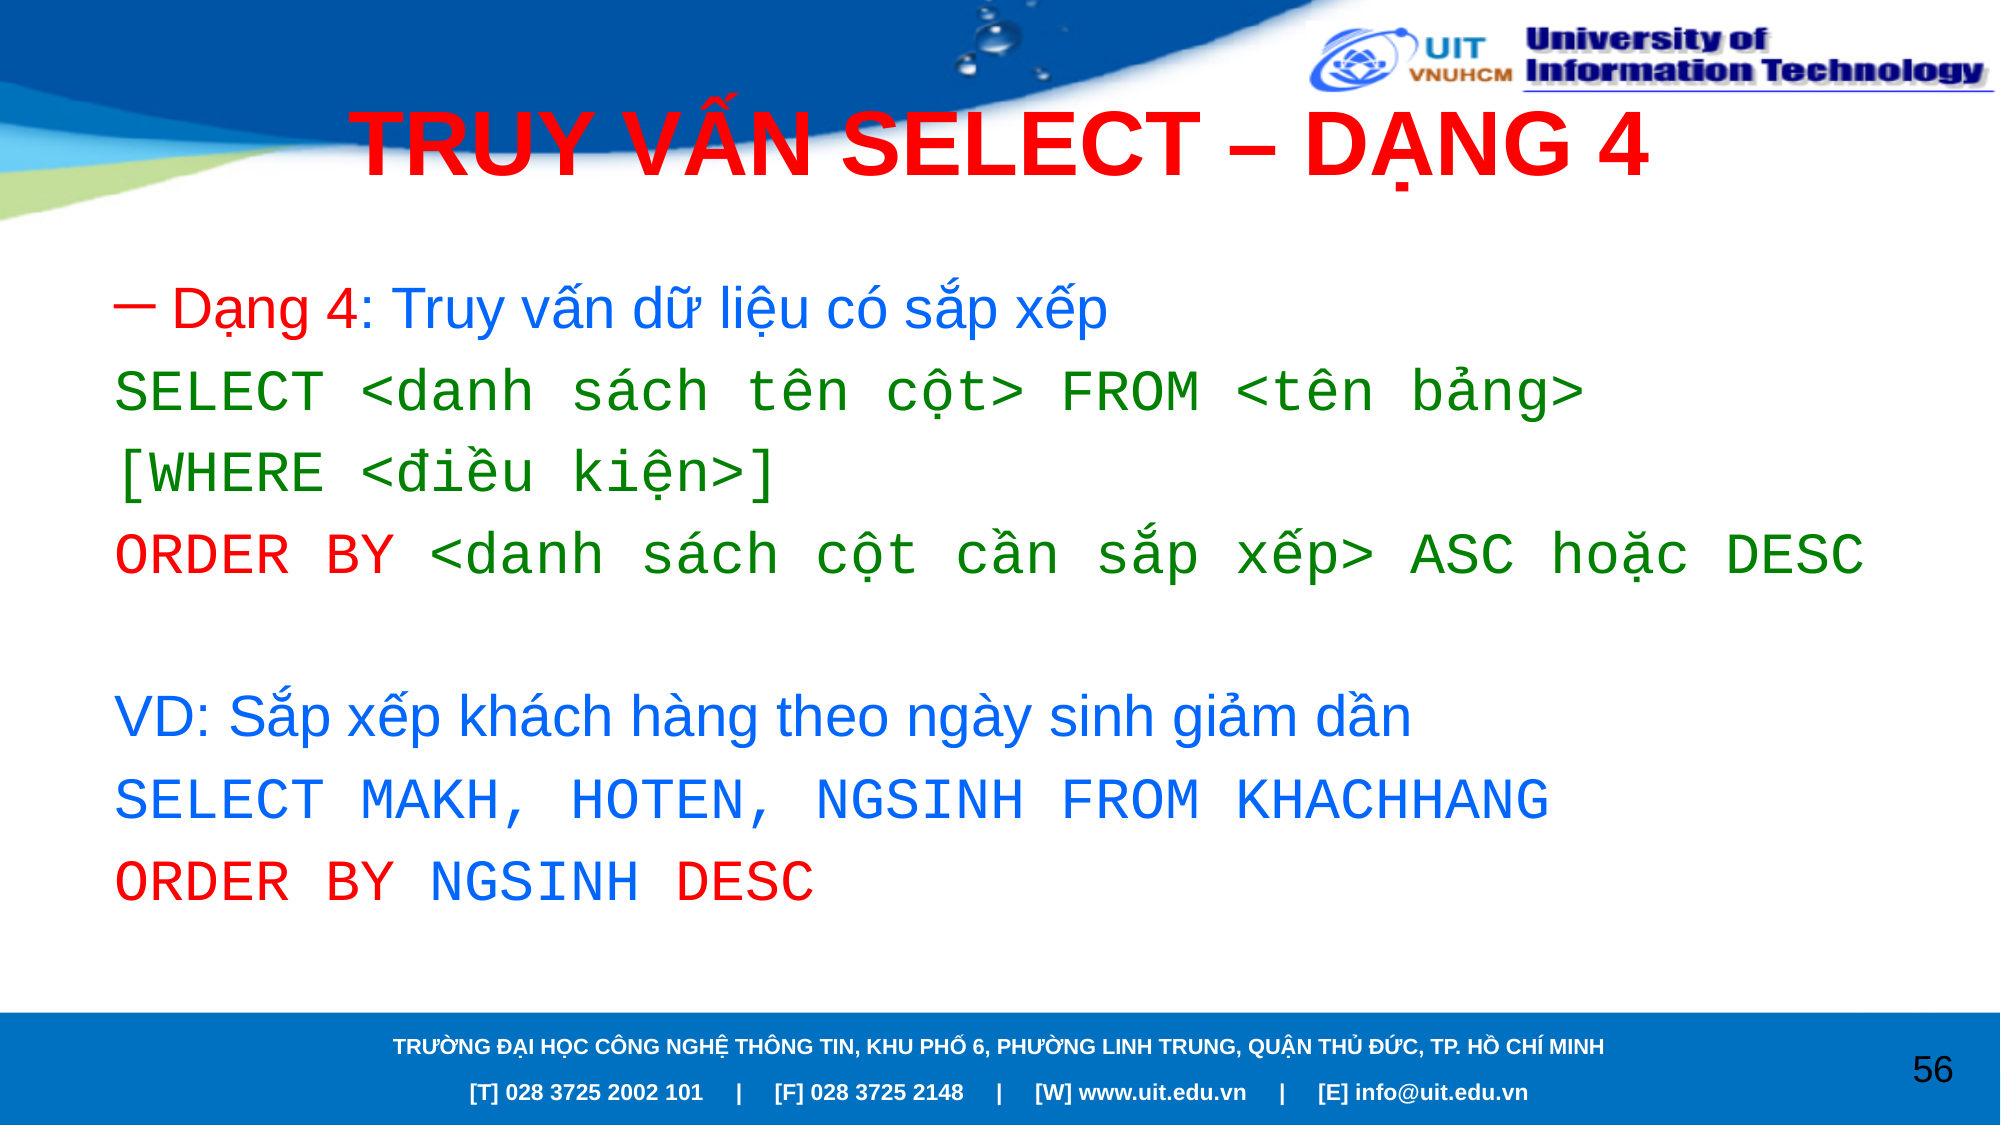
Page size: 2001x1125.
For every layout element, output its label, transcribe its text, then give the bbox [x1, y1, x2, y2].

list Dạng 4: Truy vấn dữ liệu có sắp xếp SELECT <danh sách tên cột> FROM <tên bảng> [WHERE <điều kiện>] ORDER BY <danh sách cột cần sắp xếp> ASC hoặc DESC VD: Sắp xếp khách hàng theo ngày sinh giảm dần SELECT MAKH, HOTEN, NGSINH FROM KHACHHANG ORDER BY NGSINH DESC [99, 262, 1900, 1005]
picture [0, 0, 2001, 1125]
title TRUY VẤN SELECT – DẠNG 4 [99, 45, 1900, 233]
